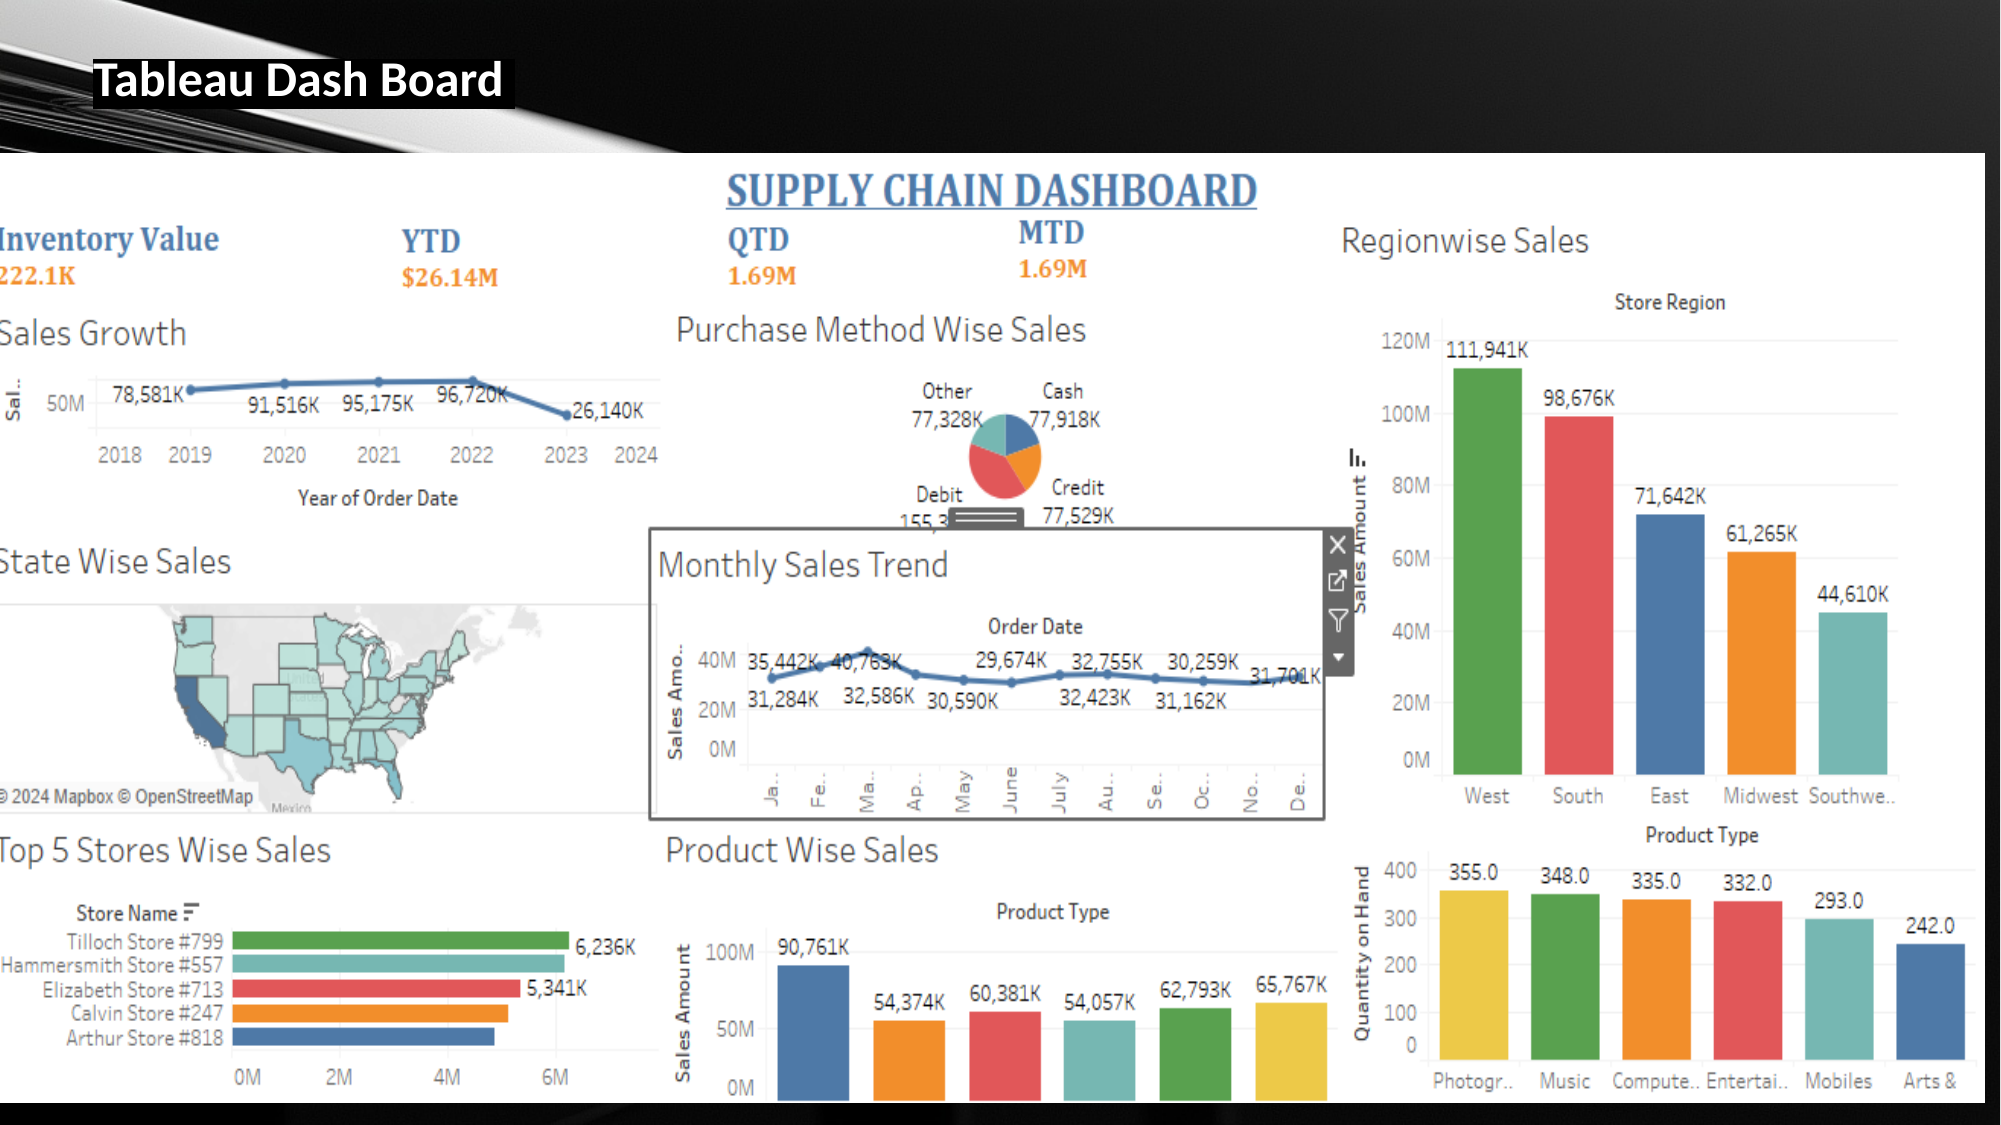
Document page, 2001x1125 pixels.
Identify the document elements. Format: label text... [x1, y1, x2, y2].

title Tableau Dash Board [0, 0, 531, 115]
picture [0, 0, 2001, 1125]
